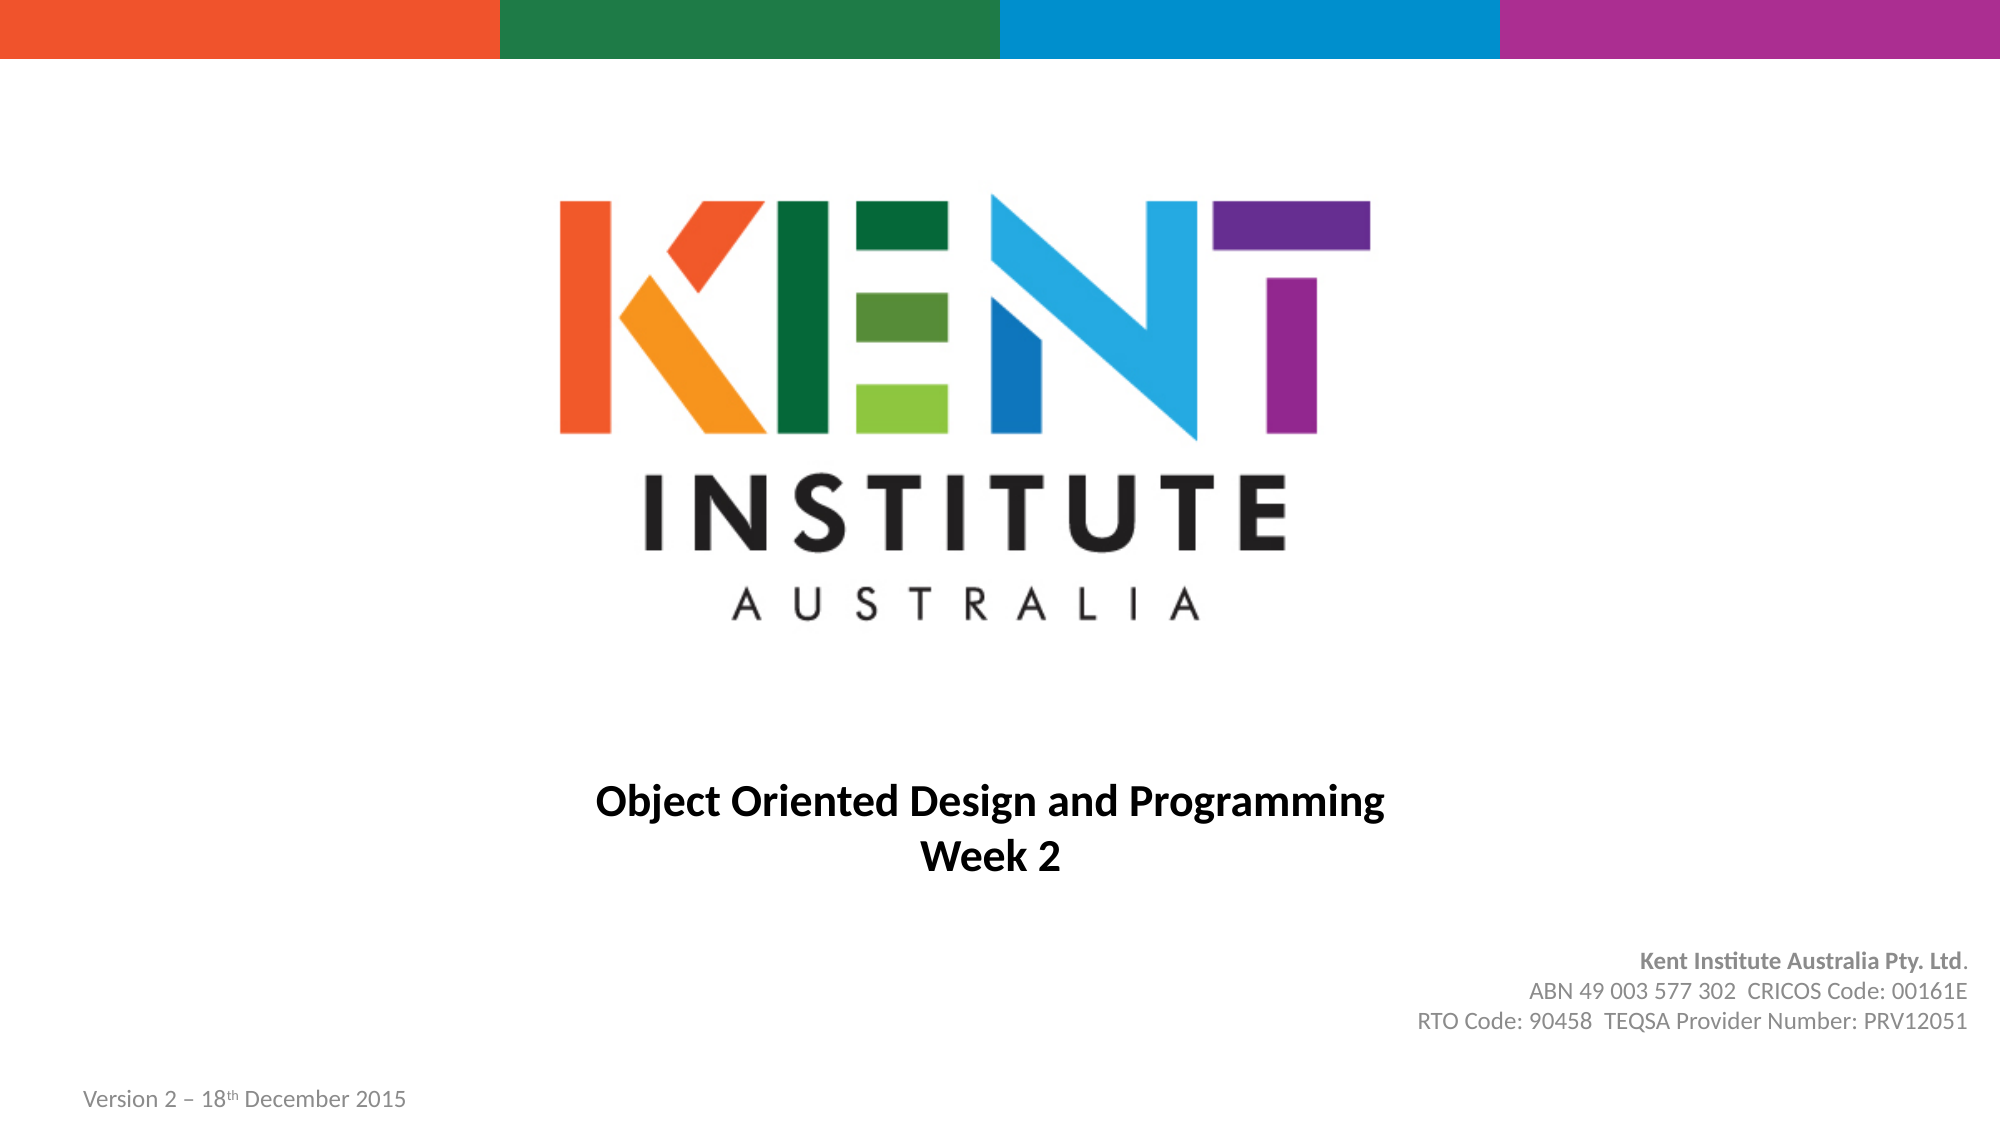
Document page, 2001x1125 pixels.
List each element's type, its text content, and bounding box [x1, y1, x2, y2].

picture [474, 115, 1457, 707]
text_box Version 2 – 18th December 2015 [68, 1067, 613, 1125]
slide_number Kent Institute Australia Pty. Ltd. ABN 49 003 577 302 CRICOS Code: 00161E RTO Code: 90458 TEQSA Provider Number: PRV12051 [1357, 927, 1984, 1053]
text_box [0, 0, 2000, 59]
text_box Object Oriented Design and Programming Week 2 [490, 763, 1491, 943]
